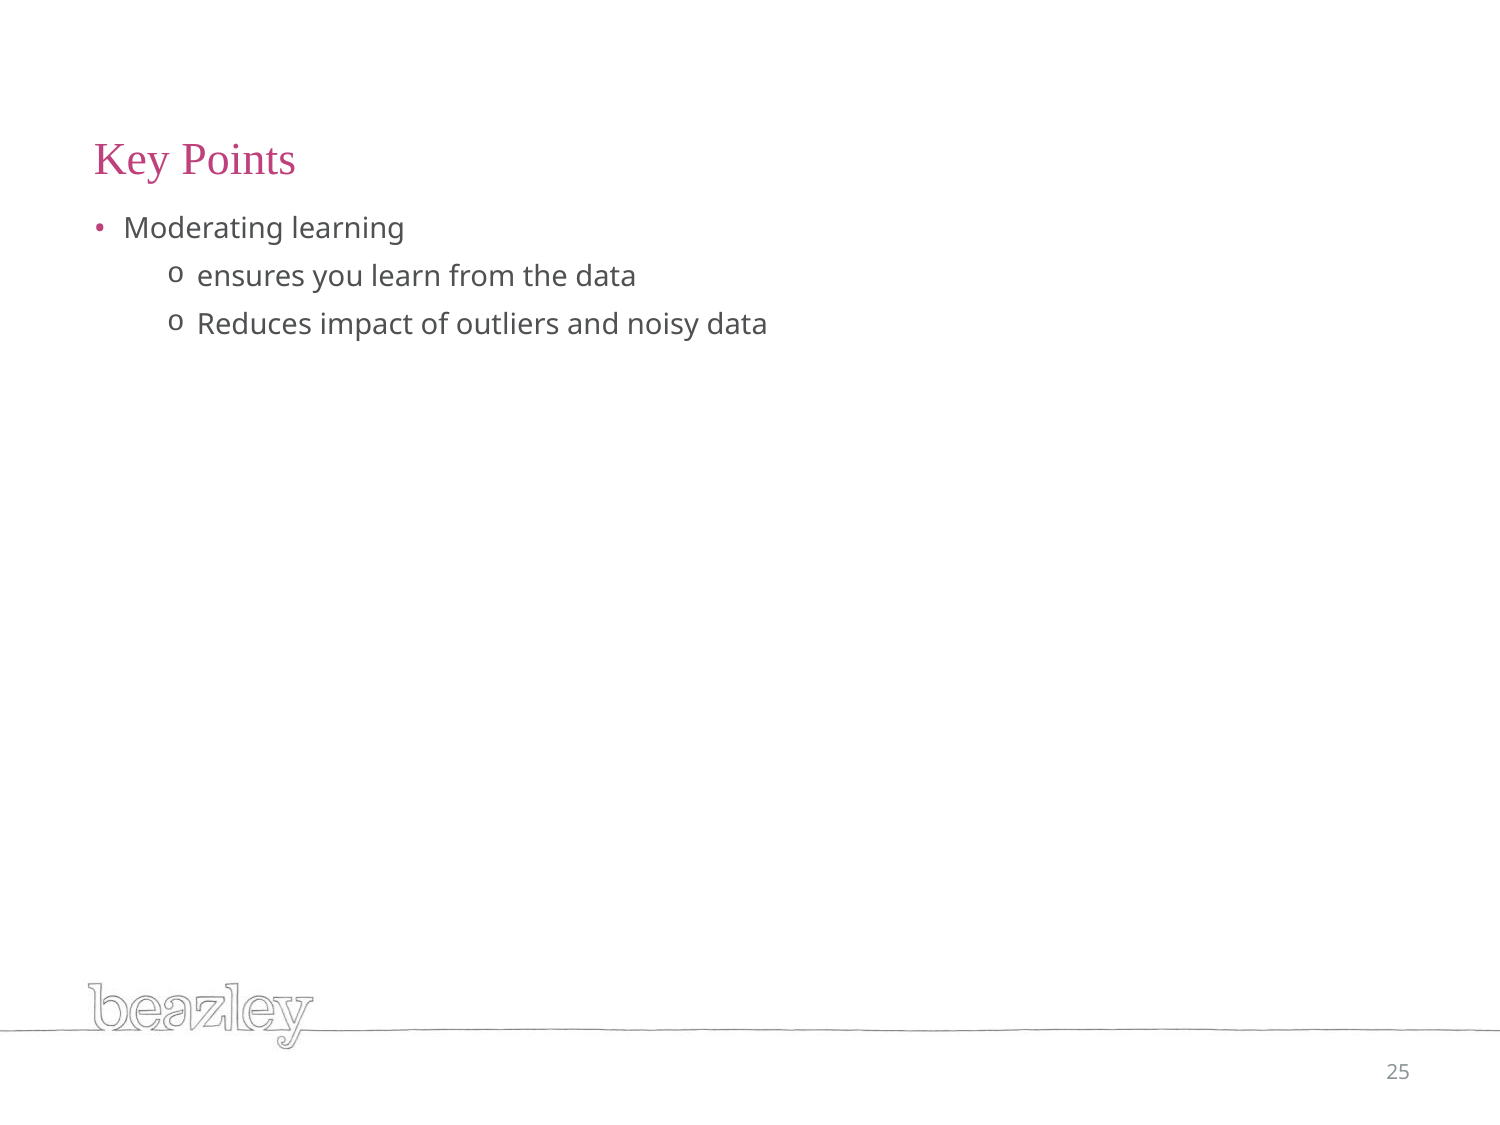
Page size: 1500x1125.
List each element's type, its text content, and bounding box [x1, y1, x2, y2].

title Key Points [93, 128, 1407, 188]
slide_number 25 [1074, 1042, 1425, 1103]
picture [0, 948, 1500, 1125]
list Moderating learning ensures you learn from the data Reduces impact of outliers and noisy data [93, 211, 1407, 926]
